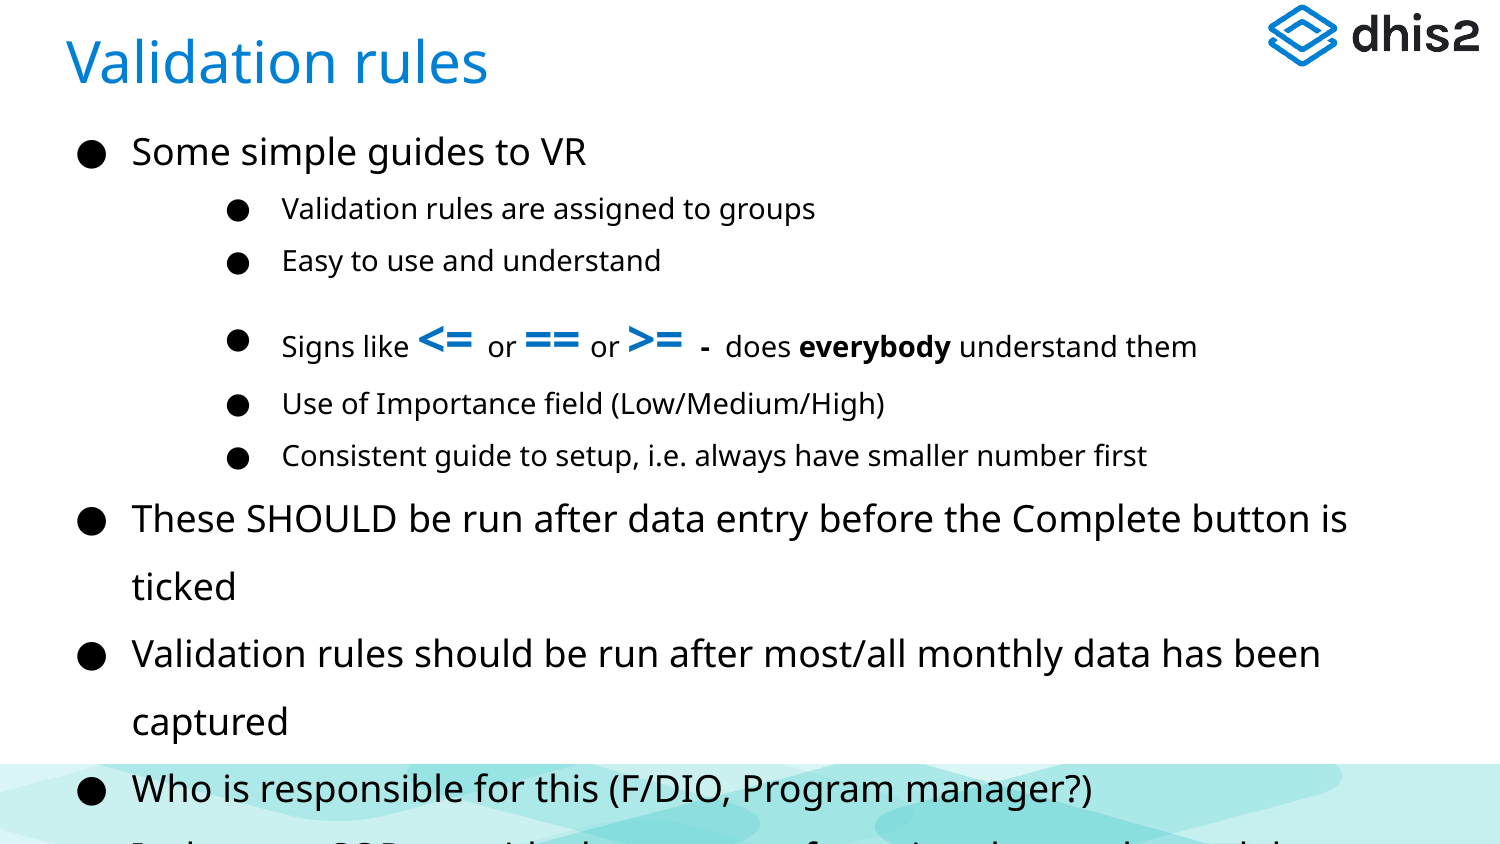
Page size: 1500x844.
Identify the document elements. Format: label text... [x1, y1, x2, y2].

title Validation rules [51, 10, 1449, 105]
picture [0, 764, 1500, 844]
list Some simple guides to VR Validation rules are assigned to groups Easy to use and understand Signs like <= or == or >= - does everybody understand them Use of Importance field (Low/Medium/High) Consistent guide to setup, i.e. always have smaller number first These SHOULD be run after data entry before the Complete button is ticked Validation rules should be run after most/all monthly data has been captured Who is responsible for this (F/DIO, Program manager?) Is there an SOP to guide the process of running these rules and then taking action? [41, 90, 1440, 651]
picture [1267, 3, 1480, 68]
